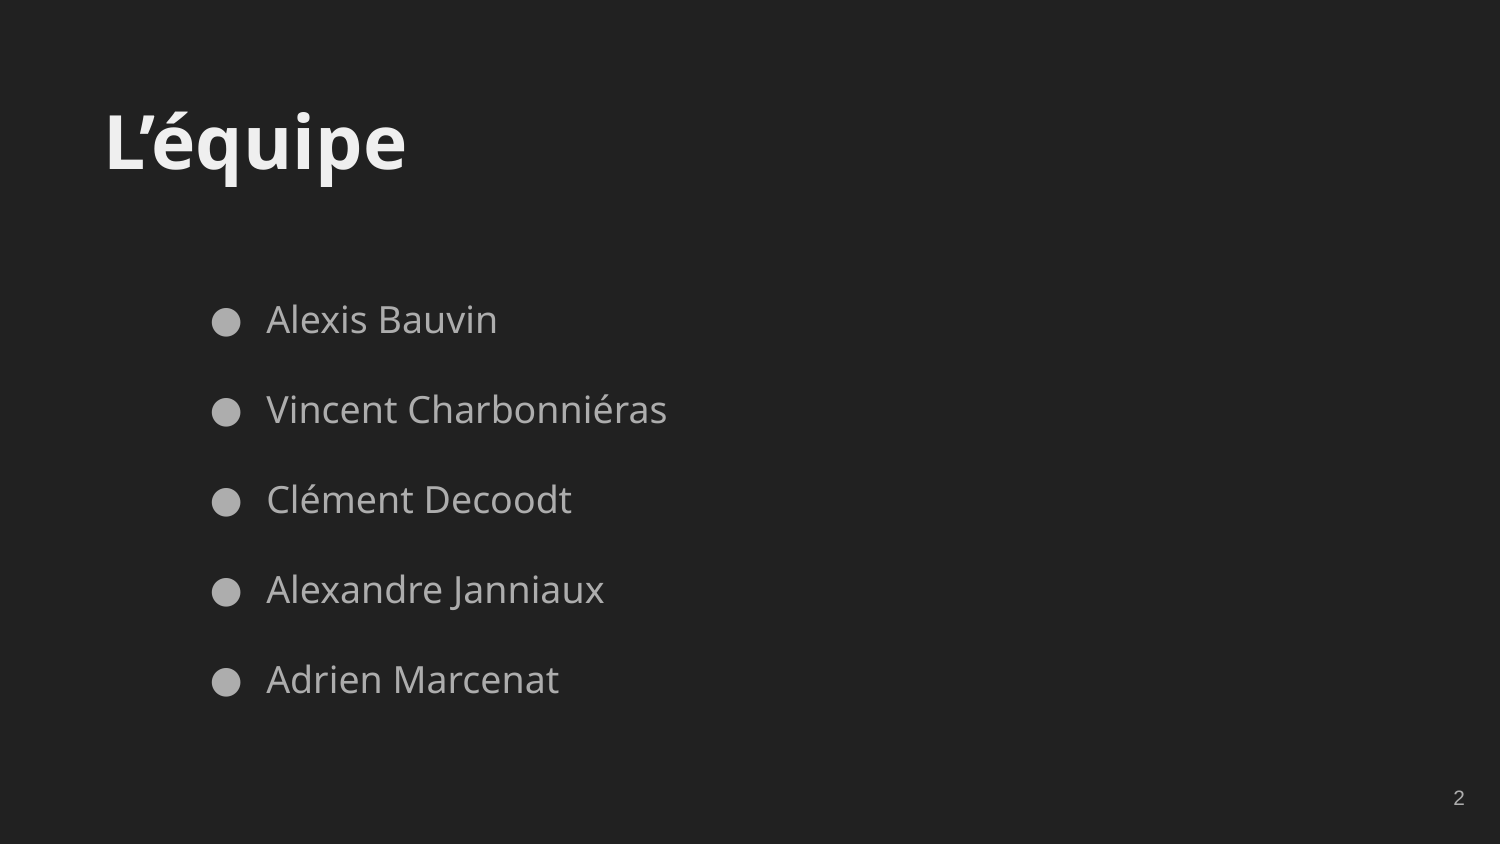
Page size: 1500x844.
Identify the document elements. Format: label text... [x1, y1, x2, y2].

slide_number ‹#› [1389, 764, 1480, 830]
title L’équipe [88, 65, 1487, 160]
list Alexis Bauvin Vincent Charbonniéras Clément Decoodt Alexandre Janniaux Adrien Marcenat [176, 235, 1500, 750]
